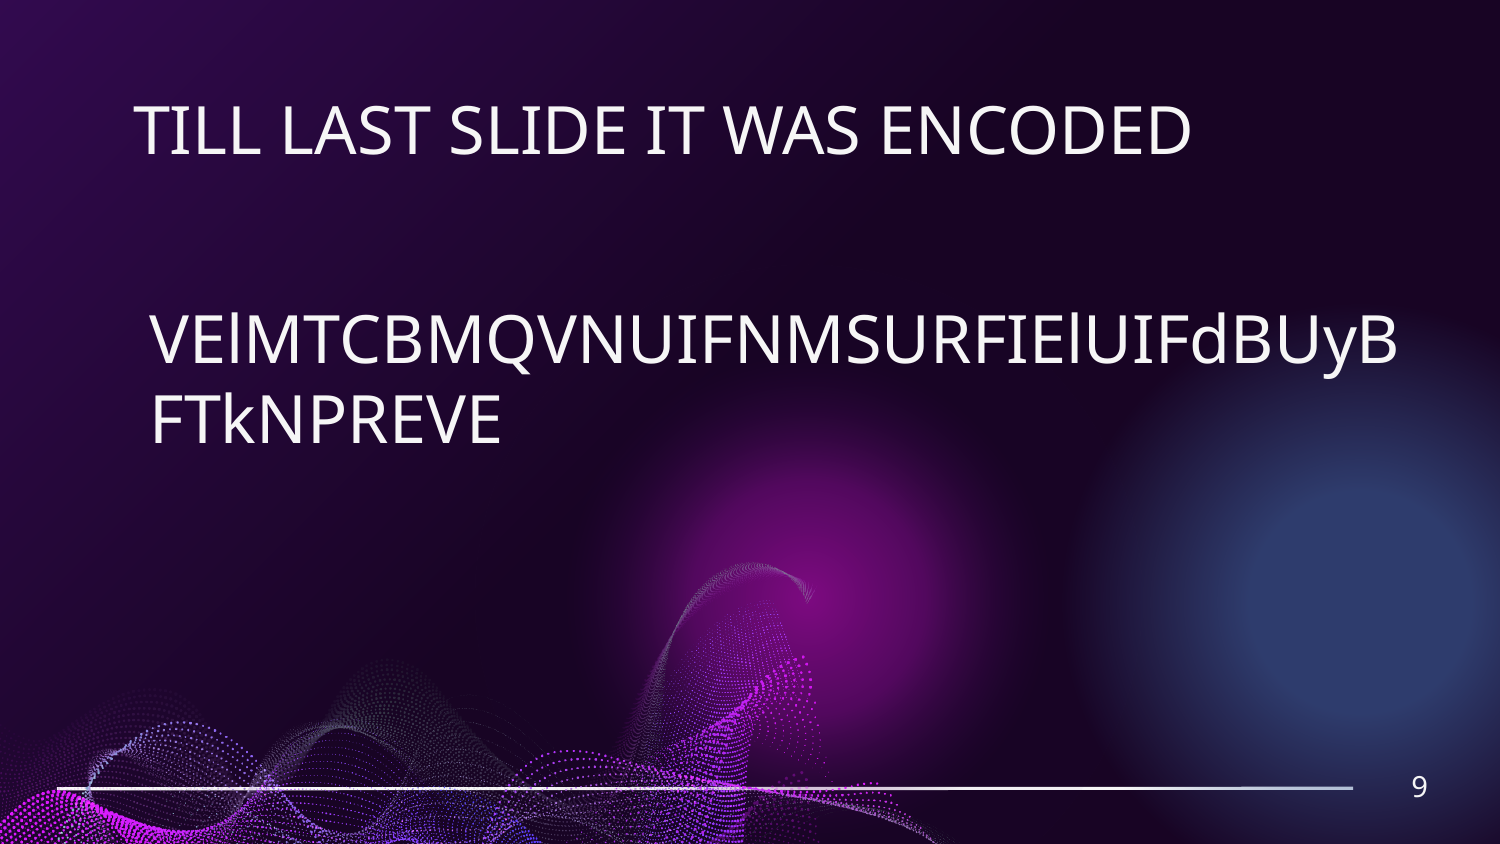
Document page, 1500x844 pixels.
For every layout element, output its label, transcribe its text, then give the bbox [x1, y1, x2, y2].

title TILL LAST SLIDE IT WAS ENCODED [118, 72, 1382, 167]
slide_number 9 [1353, 755, 1444, 821]
text_box VElMTCBMQVNUIFNMSURFIElUIFdBUyBFTkNPREVE [134, 281, 1444, 422]
picture [0, 416, 1113, 844]
